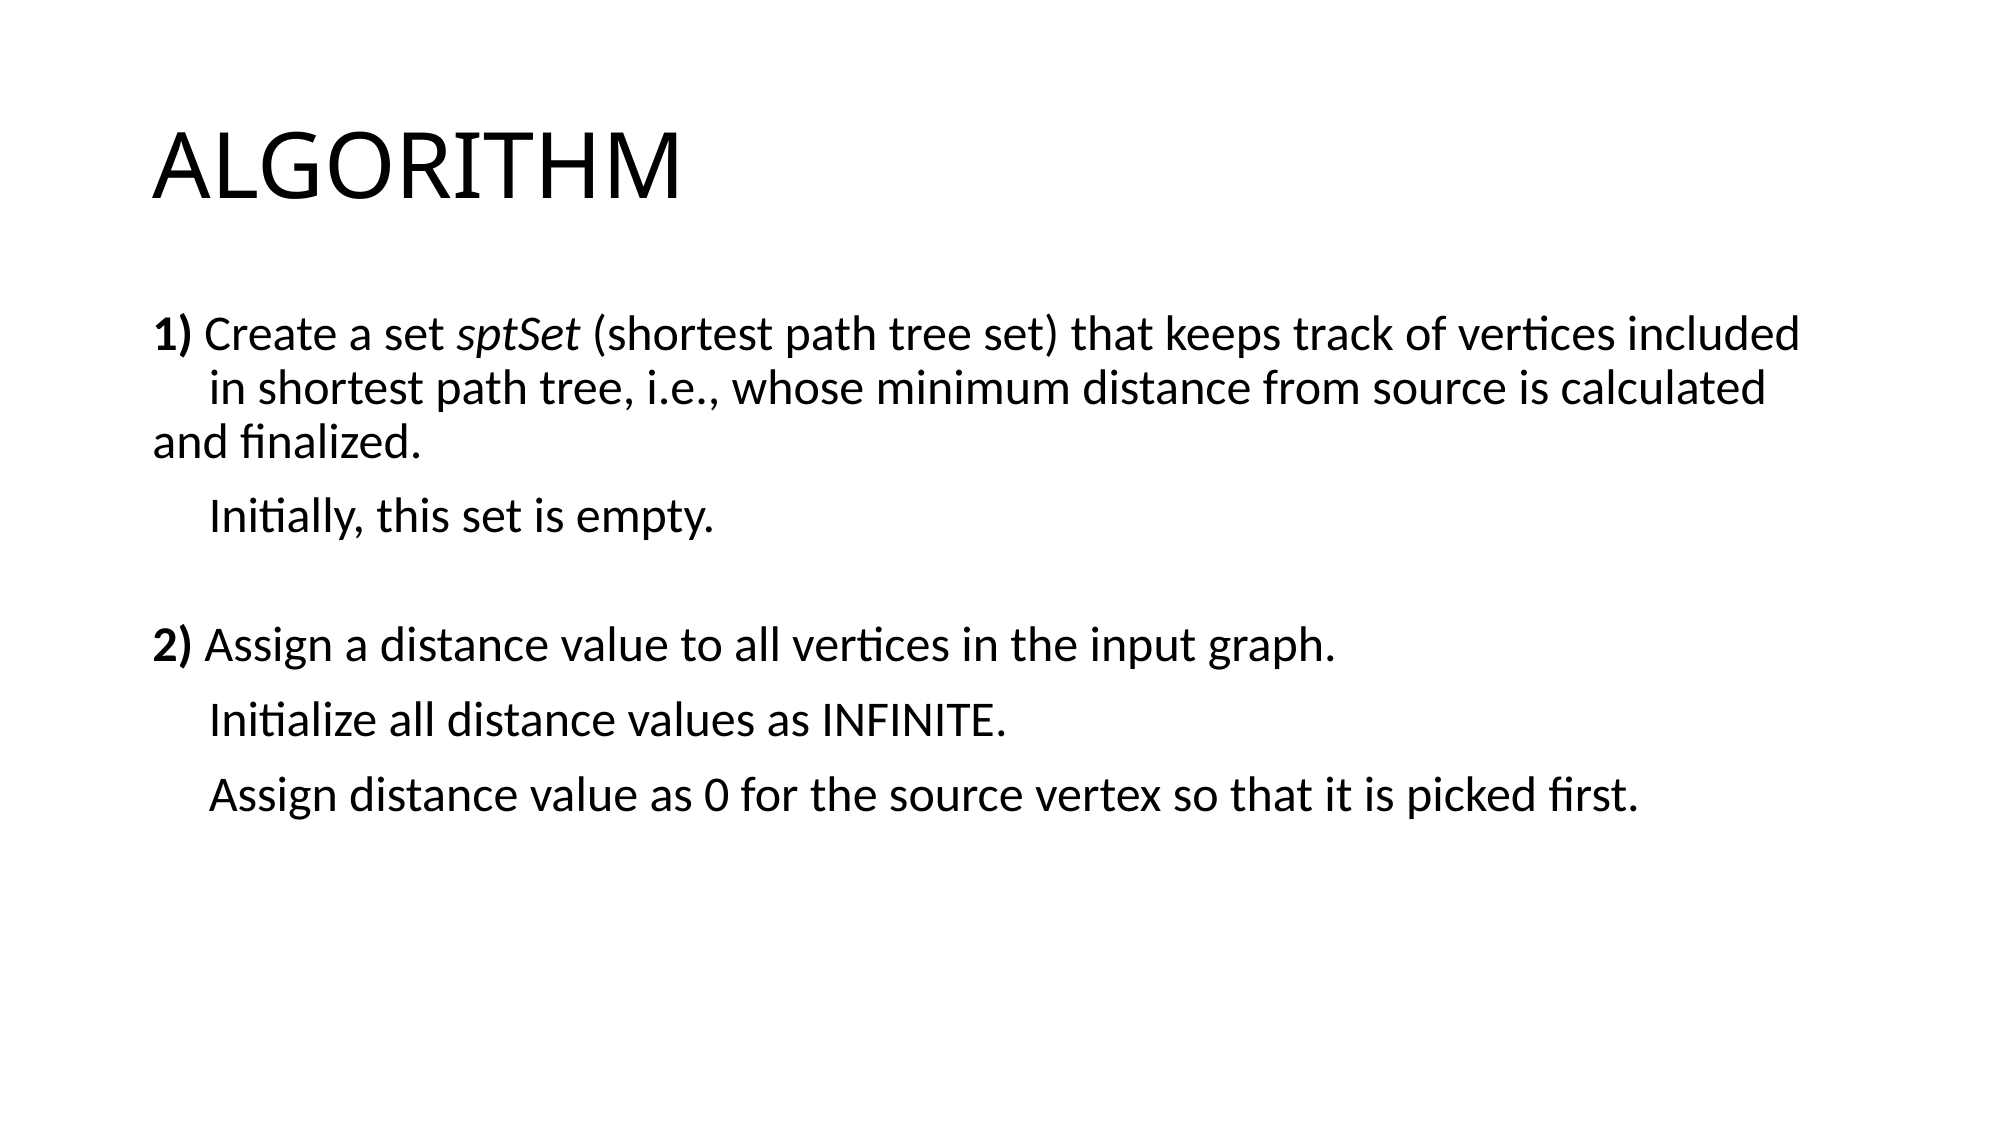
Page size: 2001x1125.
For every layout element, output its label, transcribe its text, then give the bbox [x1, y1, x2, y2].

title ALGORITHM [137, 59, 1863, 278]
list 1) Create a set sptSet (shortest path tree set) that keeps track of vertices included in shortest path tree, i.e., whose minimum distance from source is calculated and finalized. Initially, this set is empty. 2) Assign a distance value to all vertices in the input graph. Initialize all distance values as INFINITE. Assign distance value as 0 for the source vertex so that it is picked first. [137, 299, 1863, 1014]
